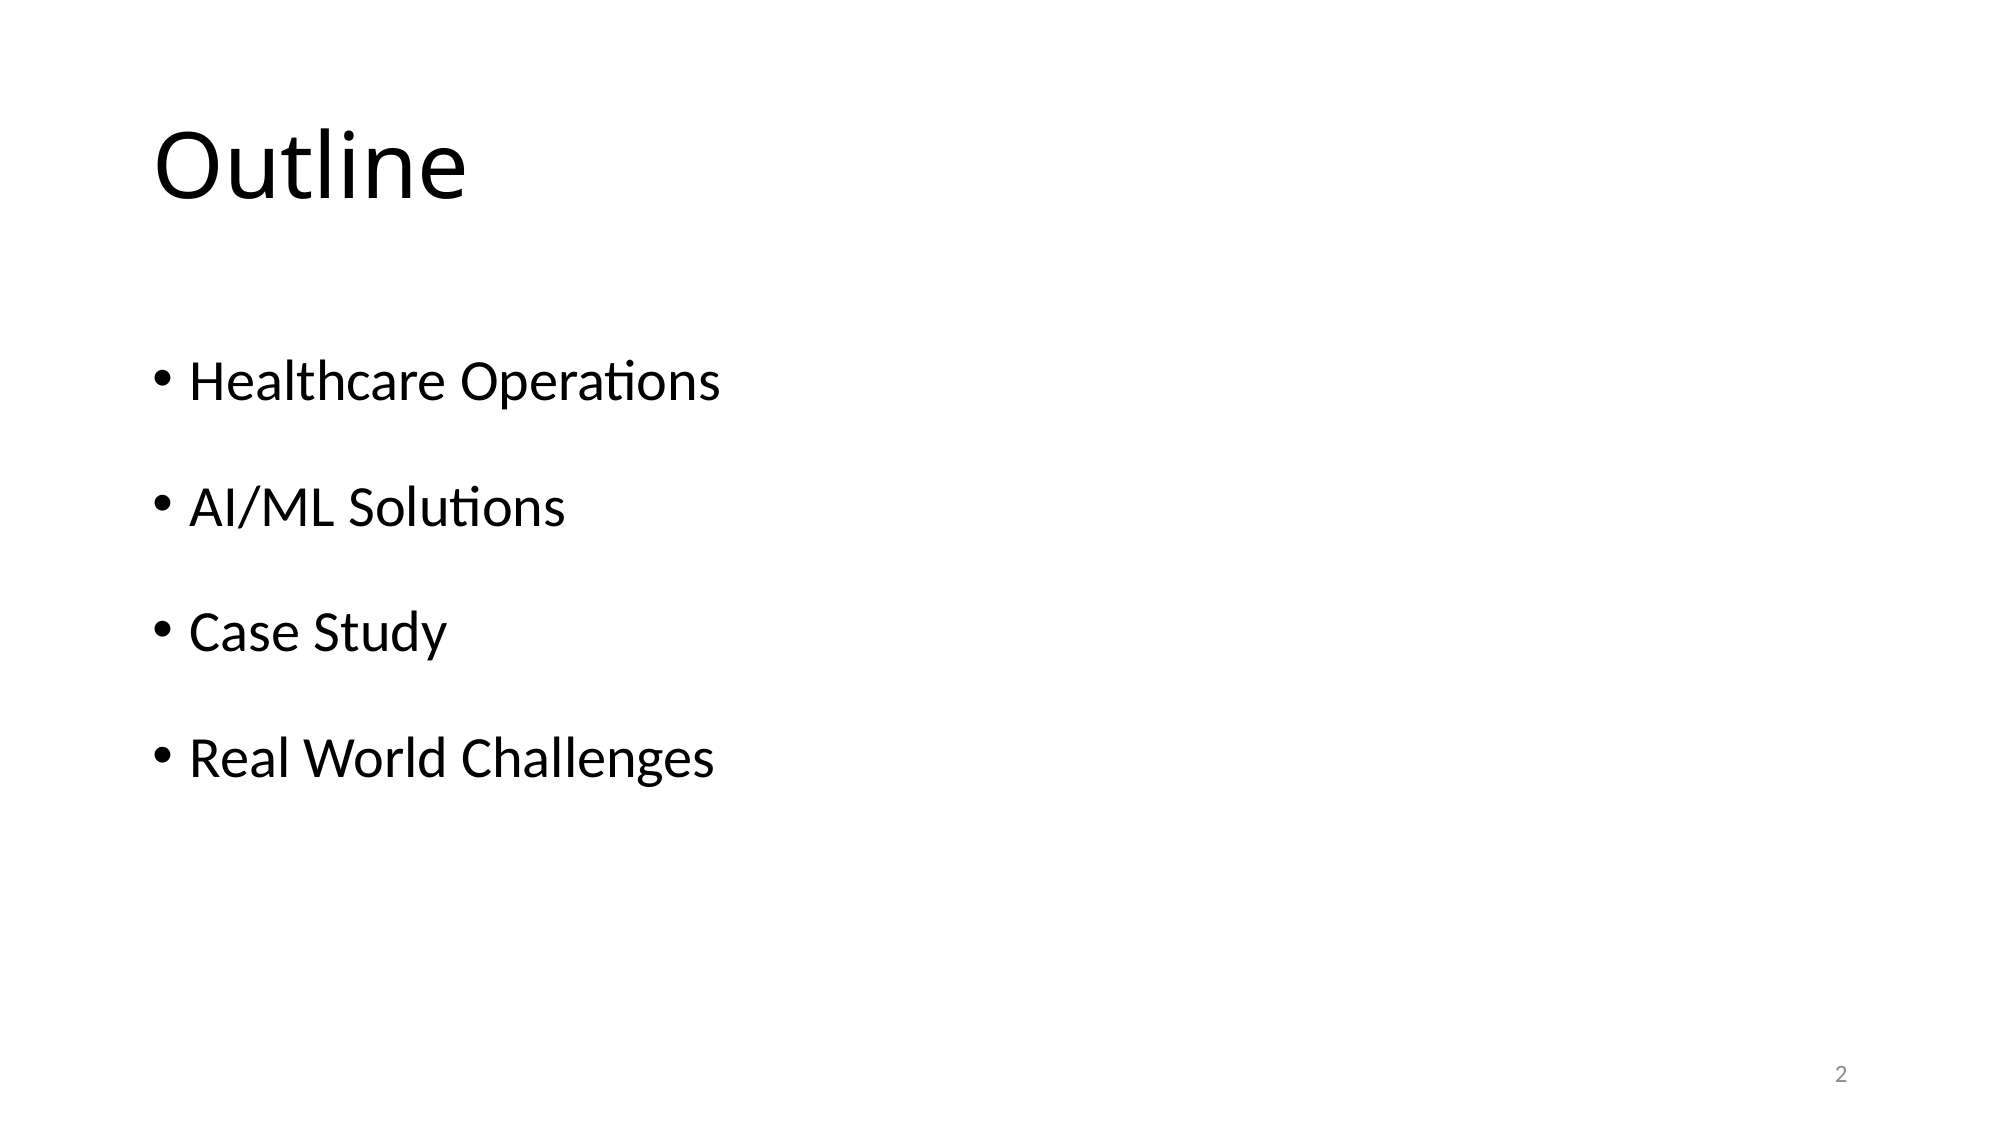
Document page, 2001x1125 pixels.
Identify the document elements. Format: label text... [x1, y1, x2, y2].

title Outline [137, 59, 1863, 278]
list Healthcare Operations AI/ML Solutions Case Study Real World Challenges [137, 299, 1863, 1014]
slide_number 1 [1412, 1042, 1863, 1103]
